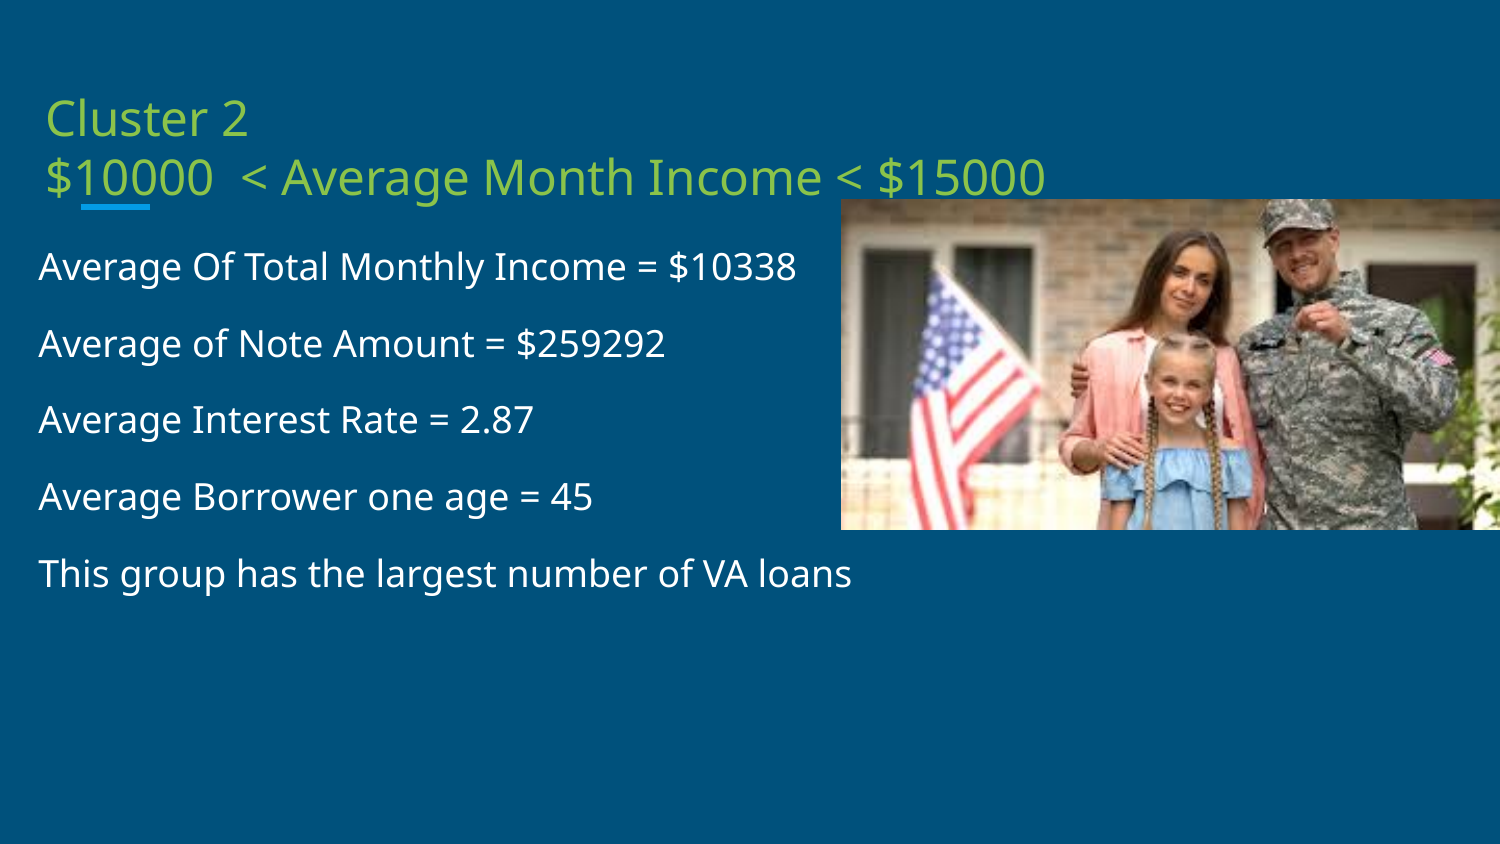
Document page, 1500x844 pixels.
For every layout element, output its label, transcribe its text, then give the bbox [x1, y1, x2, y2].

list Average Of Total Monthly Income = $10338 Average of Note Amount = $259292 Average Interest Rate = 2.87 Average Borrower one age = 45 This group has the largest number of VA loans [23, 221, 1419, 761]
picture [842, 200, 1500, 529]
title Cluster 2 $10000 < Average Month Income < $15000 [30, 71, 1412, 221]
